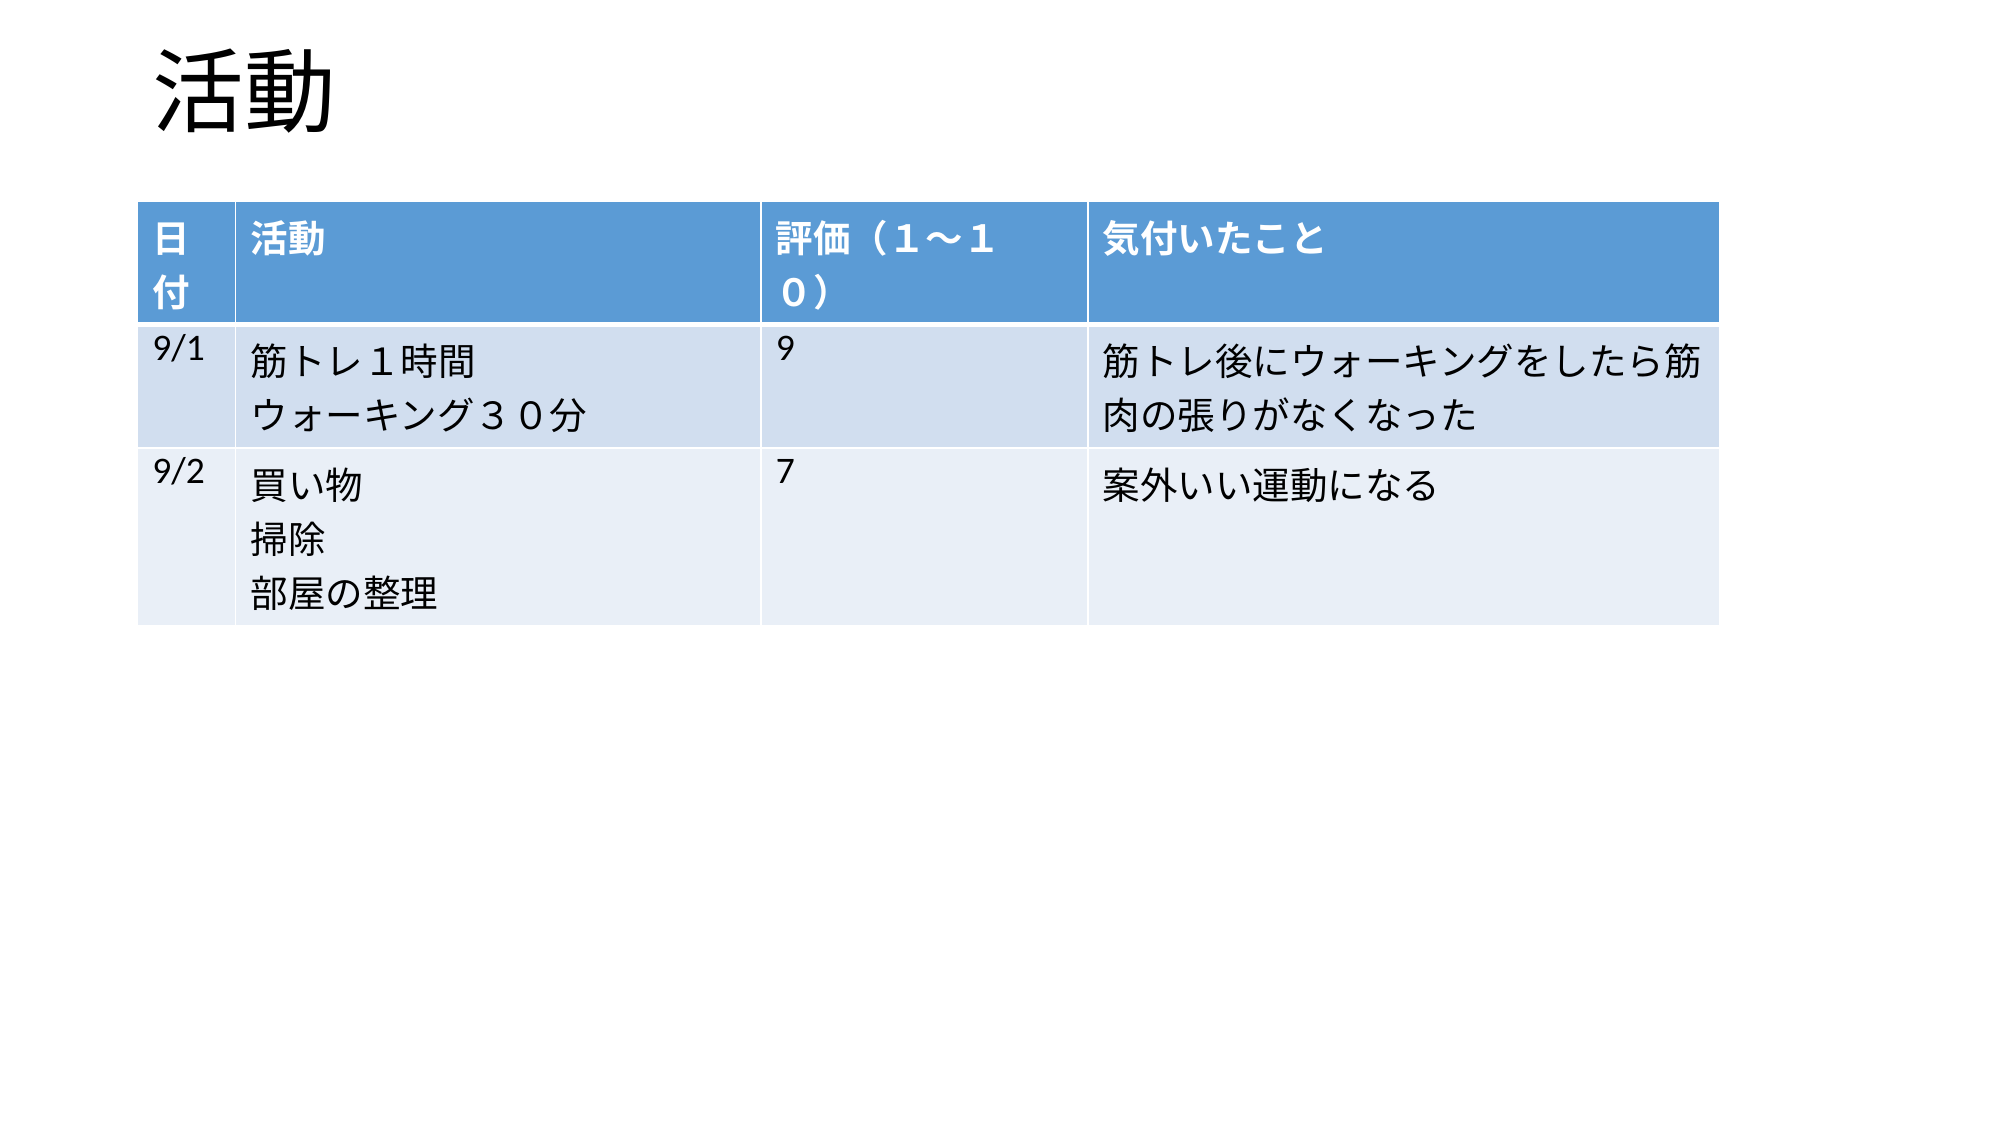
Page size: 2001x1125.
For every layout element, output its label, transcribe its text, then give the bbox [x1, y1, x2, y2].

table_cell 9 [762, 327, 1087, 447]
table_header 評価（１～１０） [762, 202, 1087, 322]
title 活動 [137, 22, 1863, 169]
table_cell 買い物 掃除 部屋の整理 [236, 449, 760, 625]
table_cell 筋トレ１時間 ウォーキング３０分 [236, 327, 760, 447]
table_cell 9/1 [138, 327, 235, 447]
table_cell 筋トレ後にウォーキングをしたら筋肉の張りがなくなった [1089, 327, 1719, 447]
table_cell 7 [762, 449, 1087, 625]
table_header 気付いたこと [1089, 202, 1719, 322]
table_cell 9/2 [138, 449, 235, 625]
table_header 活動 [236, 202, 760, 322]
table_cell 案外いい運動になる [1089, 449, 1719, 625]
table_header 日付 [138, 202, 235, 322]
